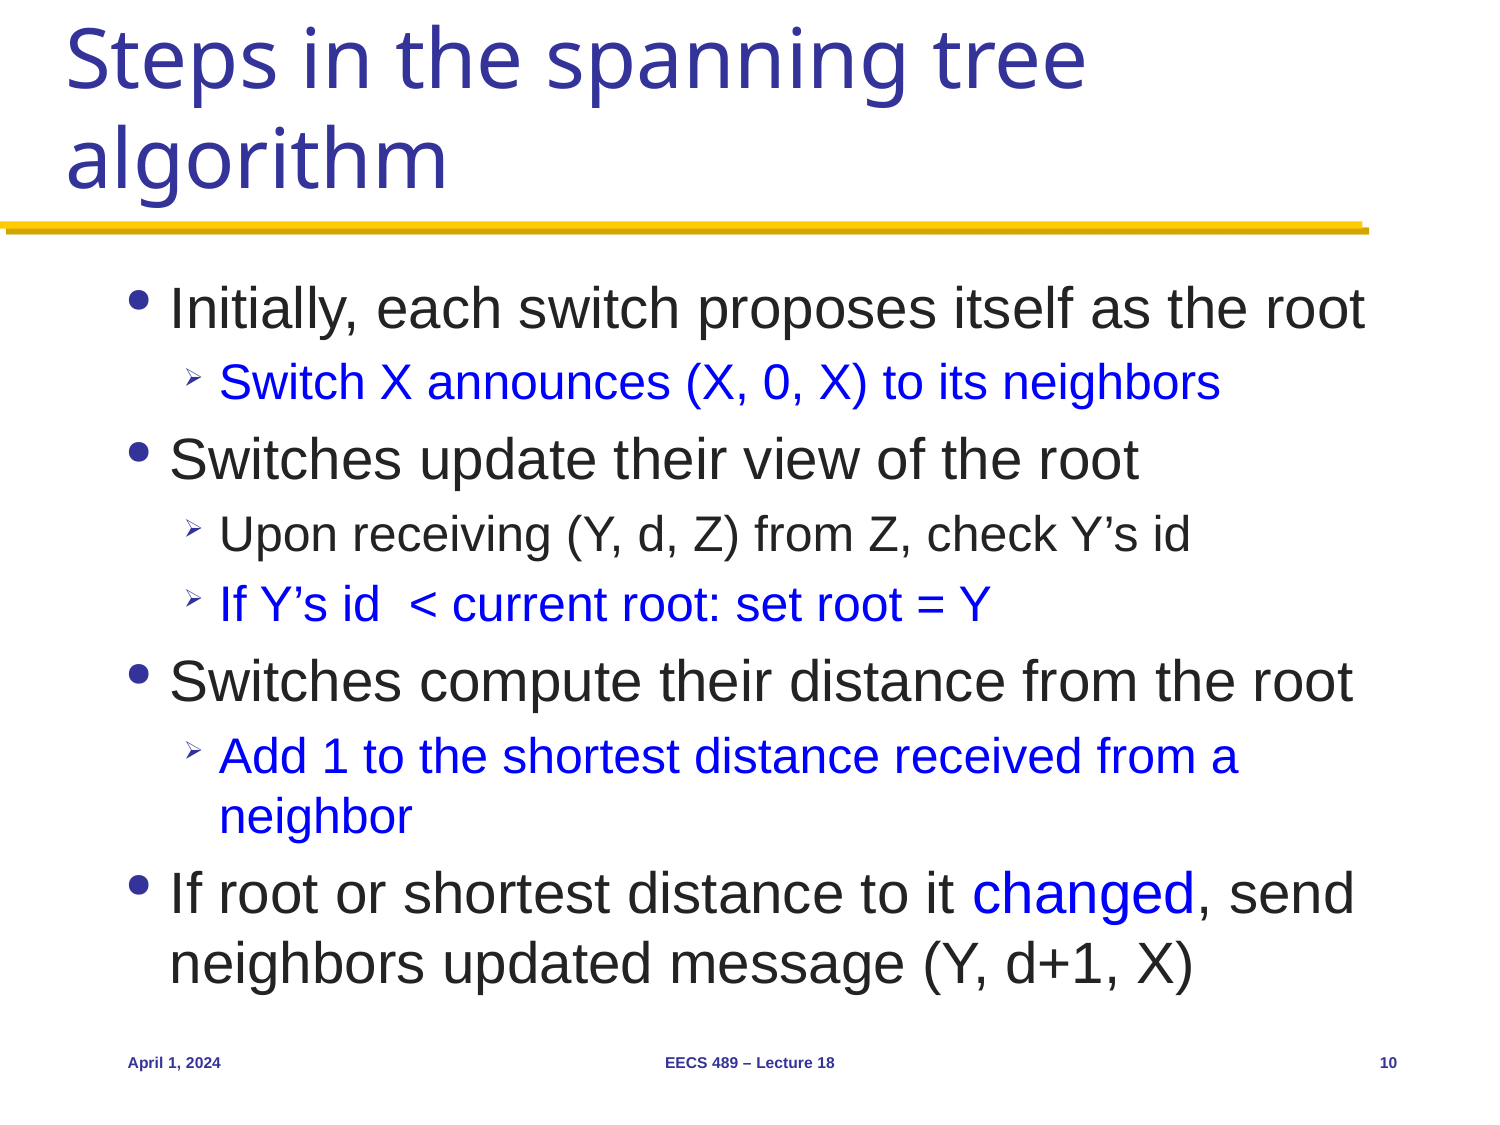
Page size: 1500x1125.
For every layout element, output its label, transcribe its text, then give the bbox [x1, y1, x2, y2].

title Steps in the spanning tree algorithm [49, 24, 1451, 213]
list Initially, each switch proposes itself as the root Switch X announces (X, 0, X) to its neighbors Switches update their view of the root Upon receiving (Y, d, Z) from Z, check Y’s id If Y’s id < current root: set root = Y Switches compute their distance from the root Add 1 to the shortest distance received from a neighbor If root or shortest distance to it changed, send neighbors updated message (Y, d+1, X) [112, 262, 1413, 988]
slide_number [112, 1024, 426, 1101]
footer EECS 489 – Lecture 18 [512, 1024, 988, 1101]
slide_number 10 [1312, 1024, 1413, 1101]
